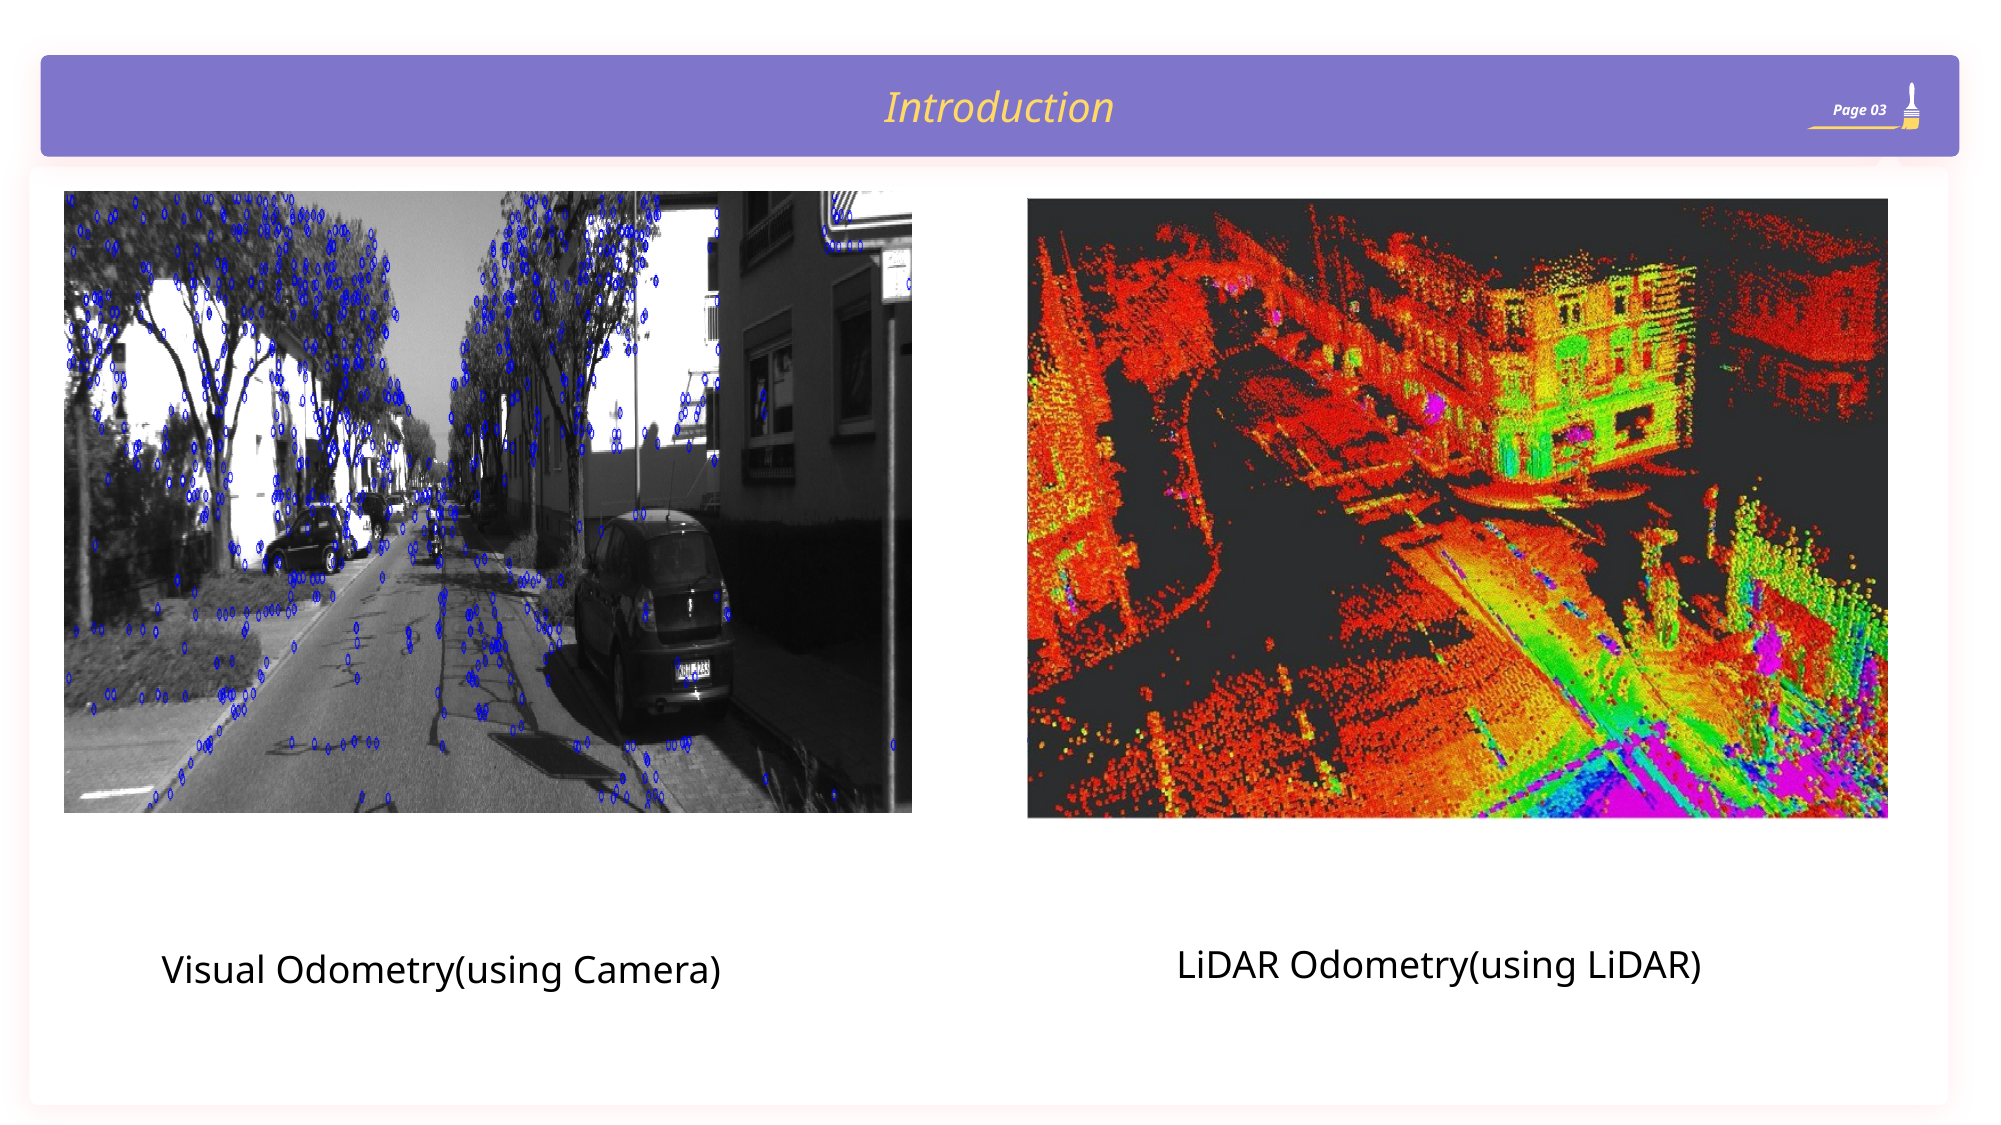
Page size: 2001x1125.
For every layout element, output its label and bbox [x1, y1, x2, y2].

picture [1027, 198, 1888, 820]
text_box [29, 55, 1960, 1106]
picture [64, 191, 912, 813]
